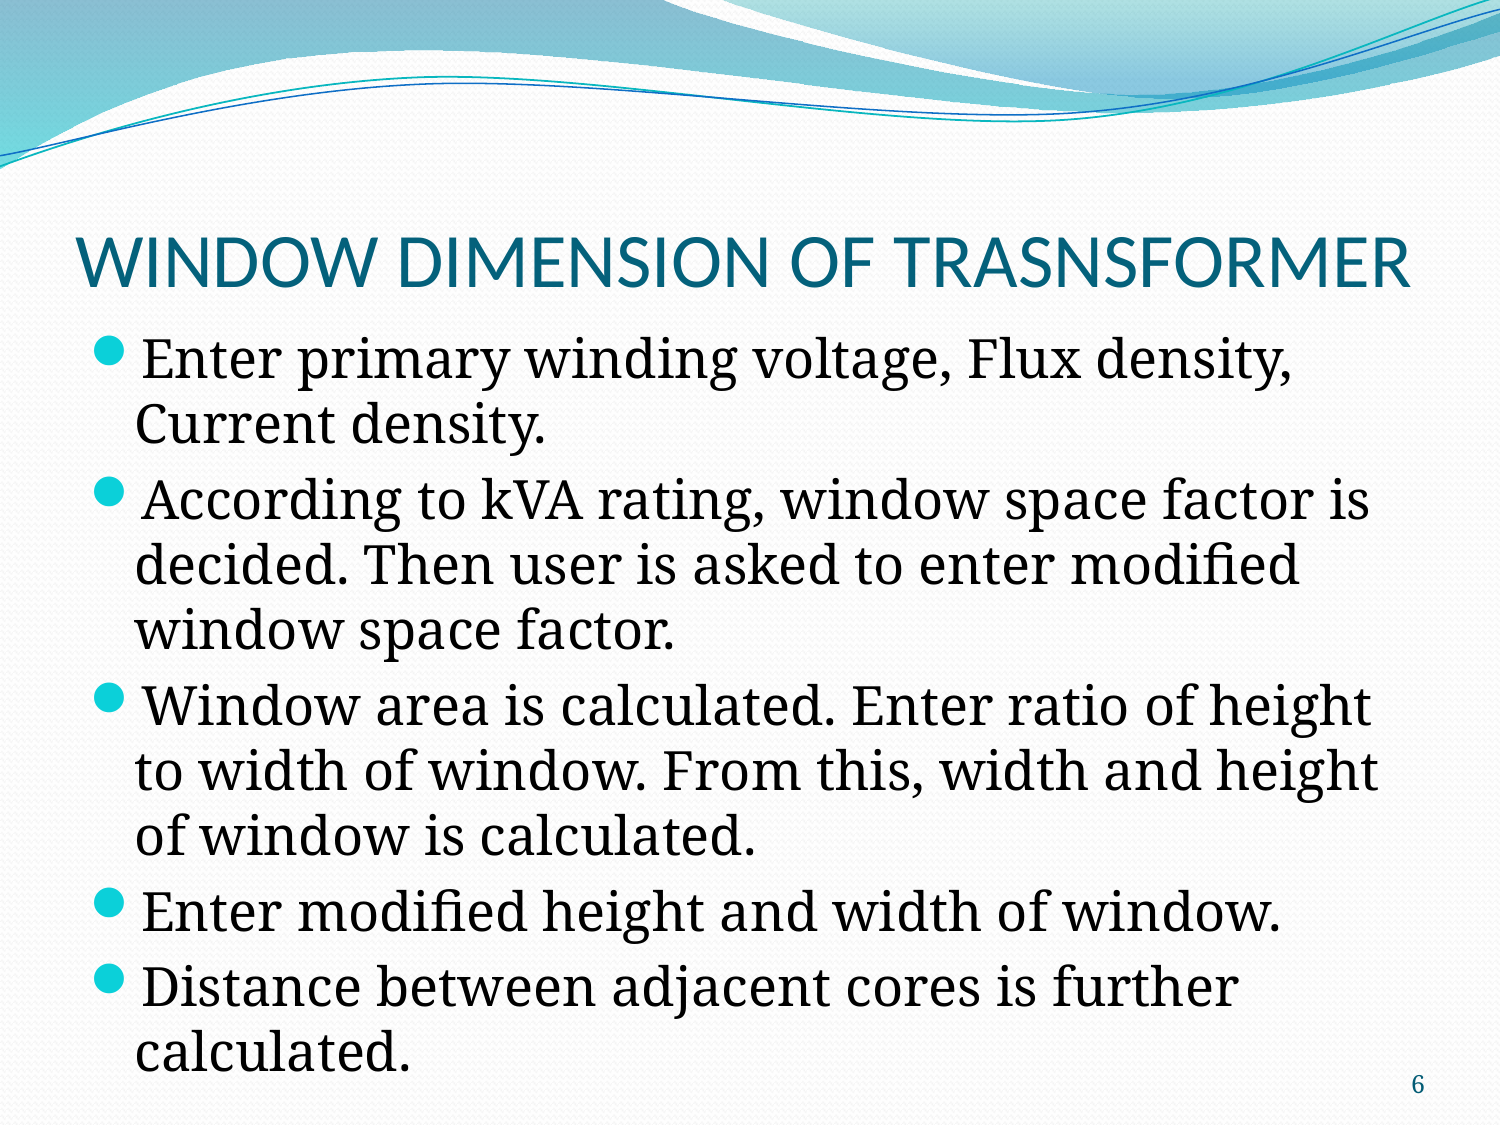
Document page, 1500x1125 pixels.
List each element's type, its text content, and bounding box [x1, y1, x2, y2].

slide_number 6 [1299, 1042, 1425, 1103]
list Enter primary winding voltage, Flux density, Current density. According to kVA rating, window space factor is decided. Then user is asked to enter modified window space factor. Window area is calculated. Enter ratio of height to width of window. From this, width and height of window is calculated. Enter modified height and width of window. Distance between adjacent cores is further calculated. [75, 317, 1425, 1038]
title WINDOW DIMENSION OF TRASNSFORMER [75, 115, 1425, 303]
